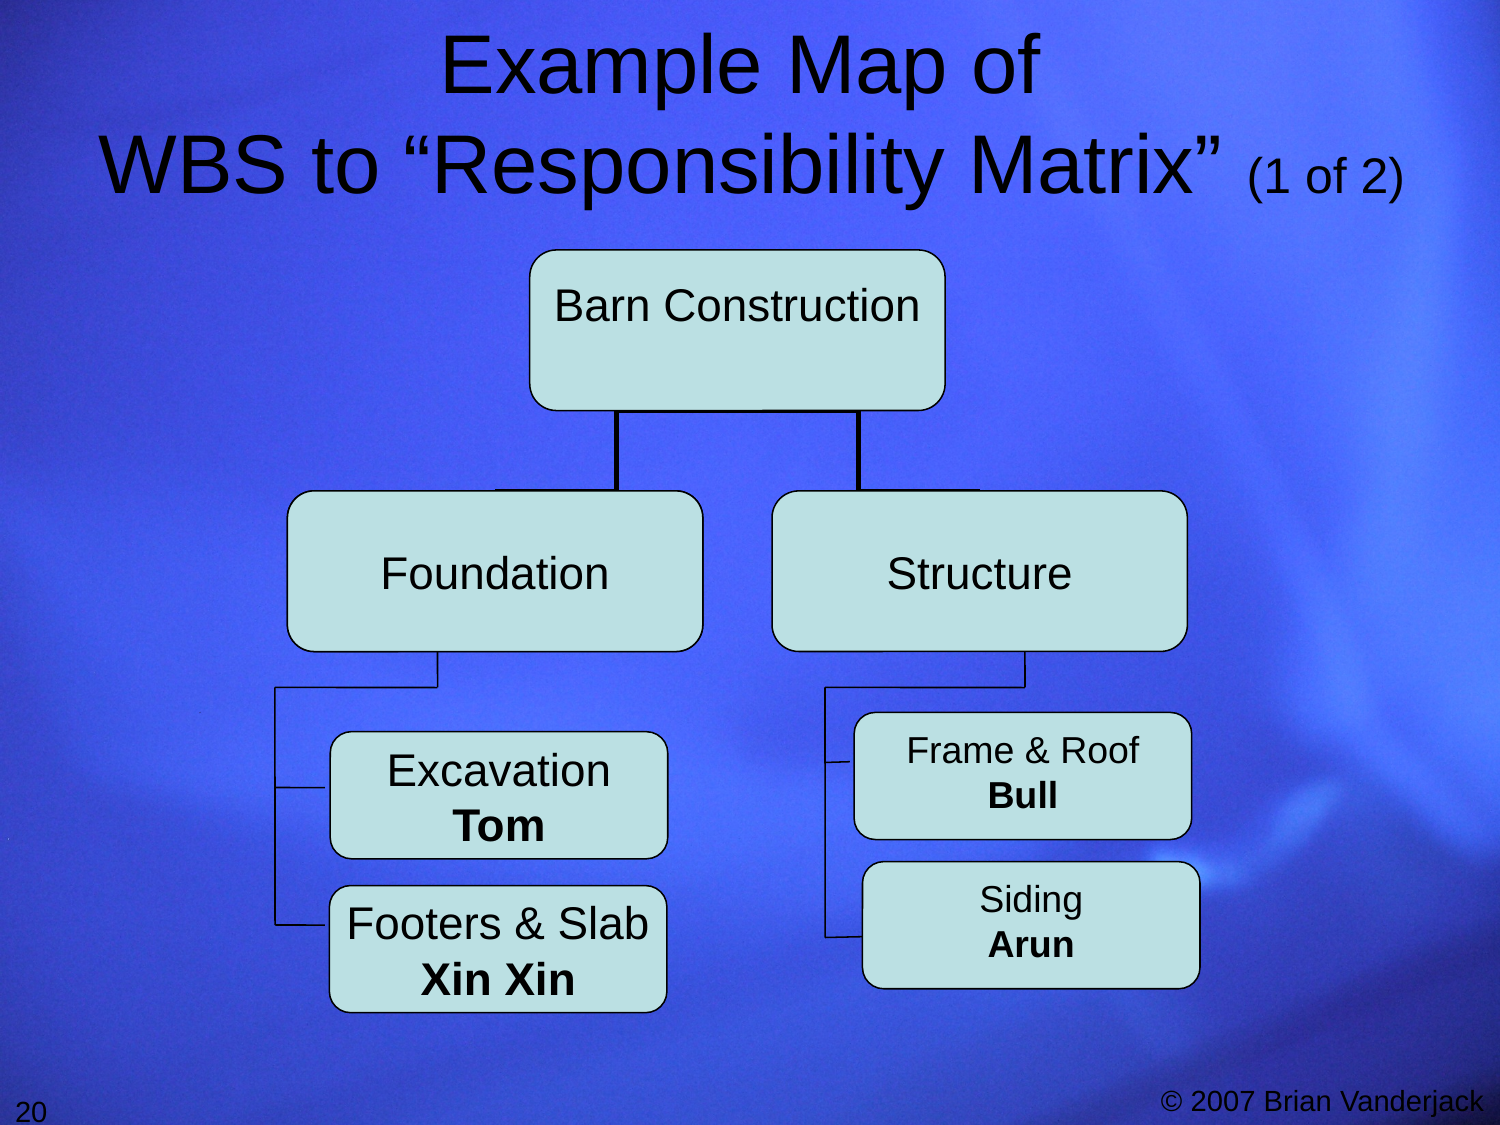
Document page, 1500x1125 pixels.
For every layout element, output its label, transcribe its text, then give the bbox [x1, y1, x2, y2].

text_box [199, 249, 1201, 1013]
title Example Map of WBS to “Responsibility Matrix” (1 of 2) [77, 16, 1428, 205]
picture [0, 0, 1500, 1125]
slide_number 20 [0, 1085, 63, 1125]
